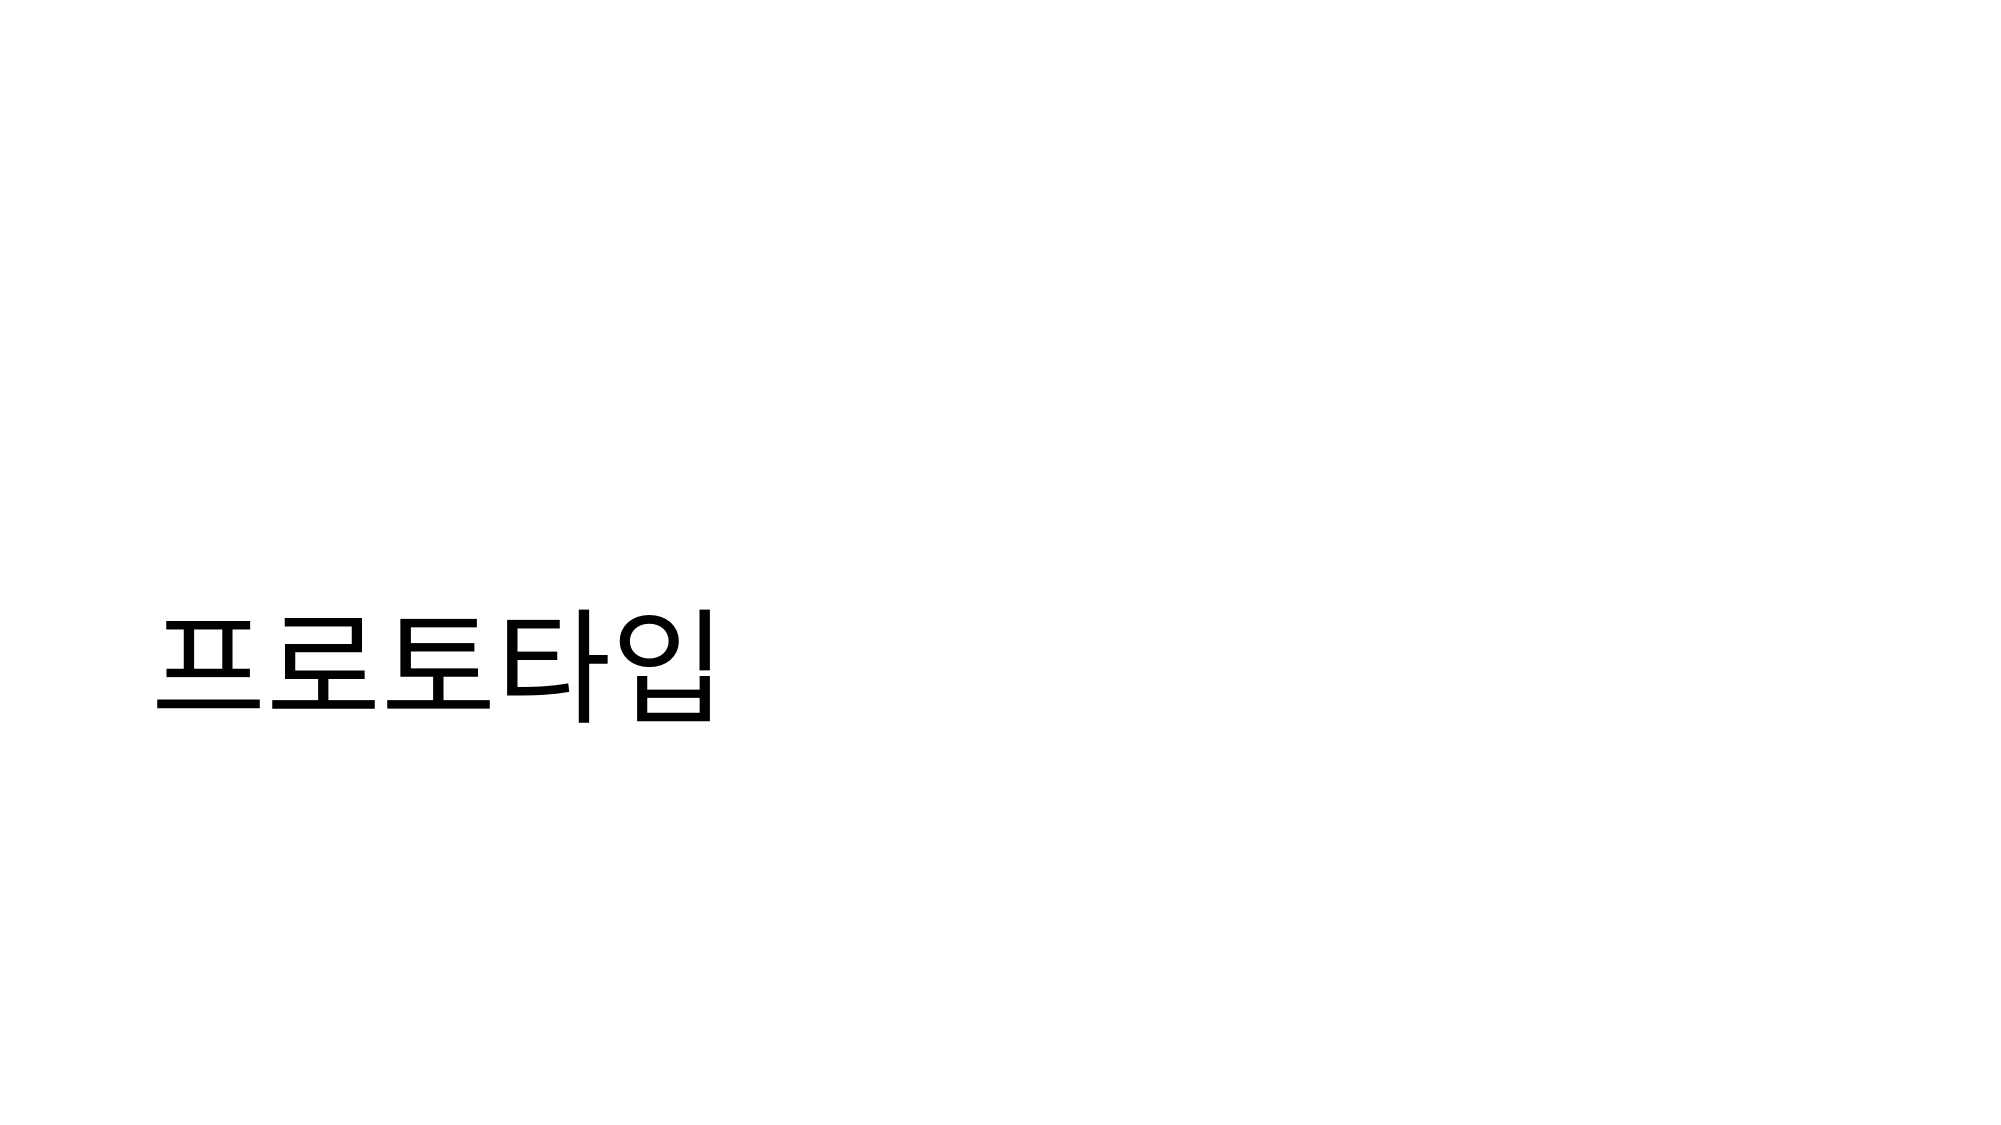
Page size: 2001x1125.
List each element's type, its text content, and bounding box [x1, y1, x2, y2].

title 프로토타입 [136, 280, 1862, 749]
